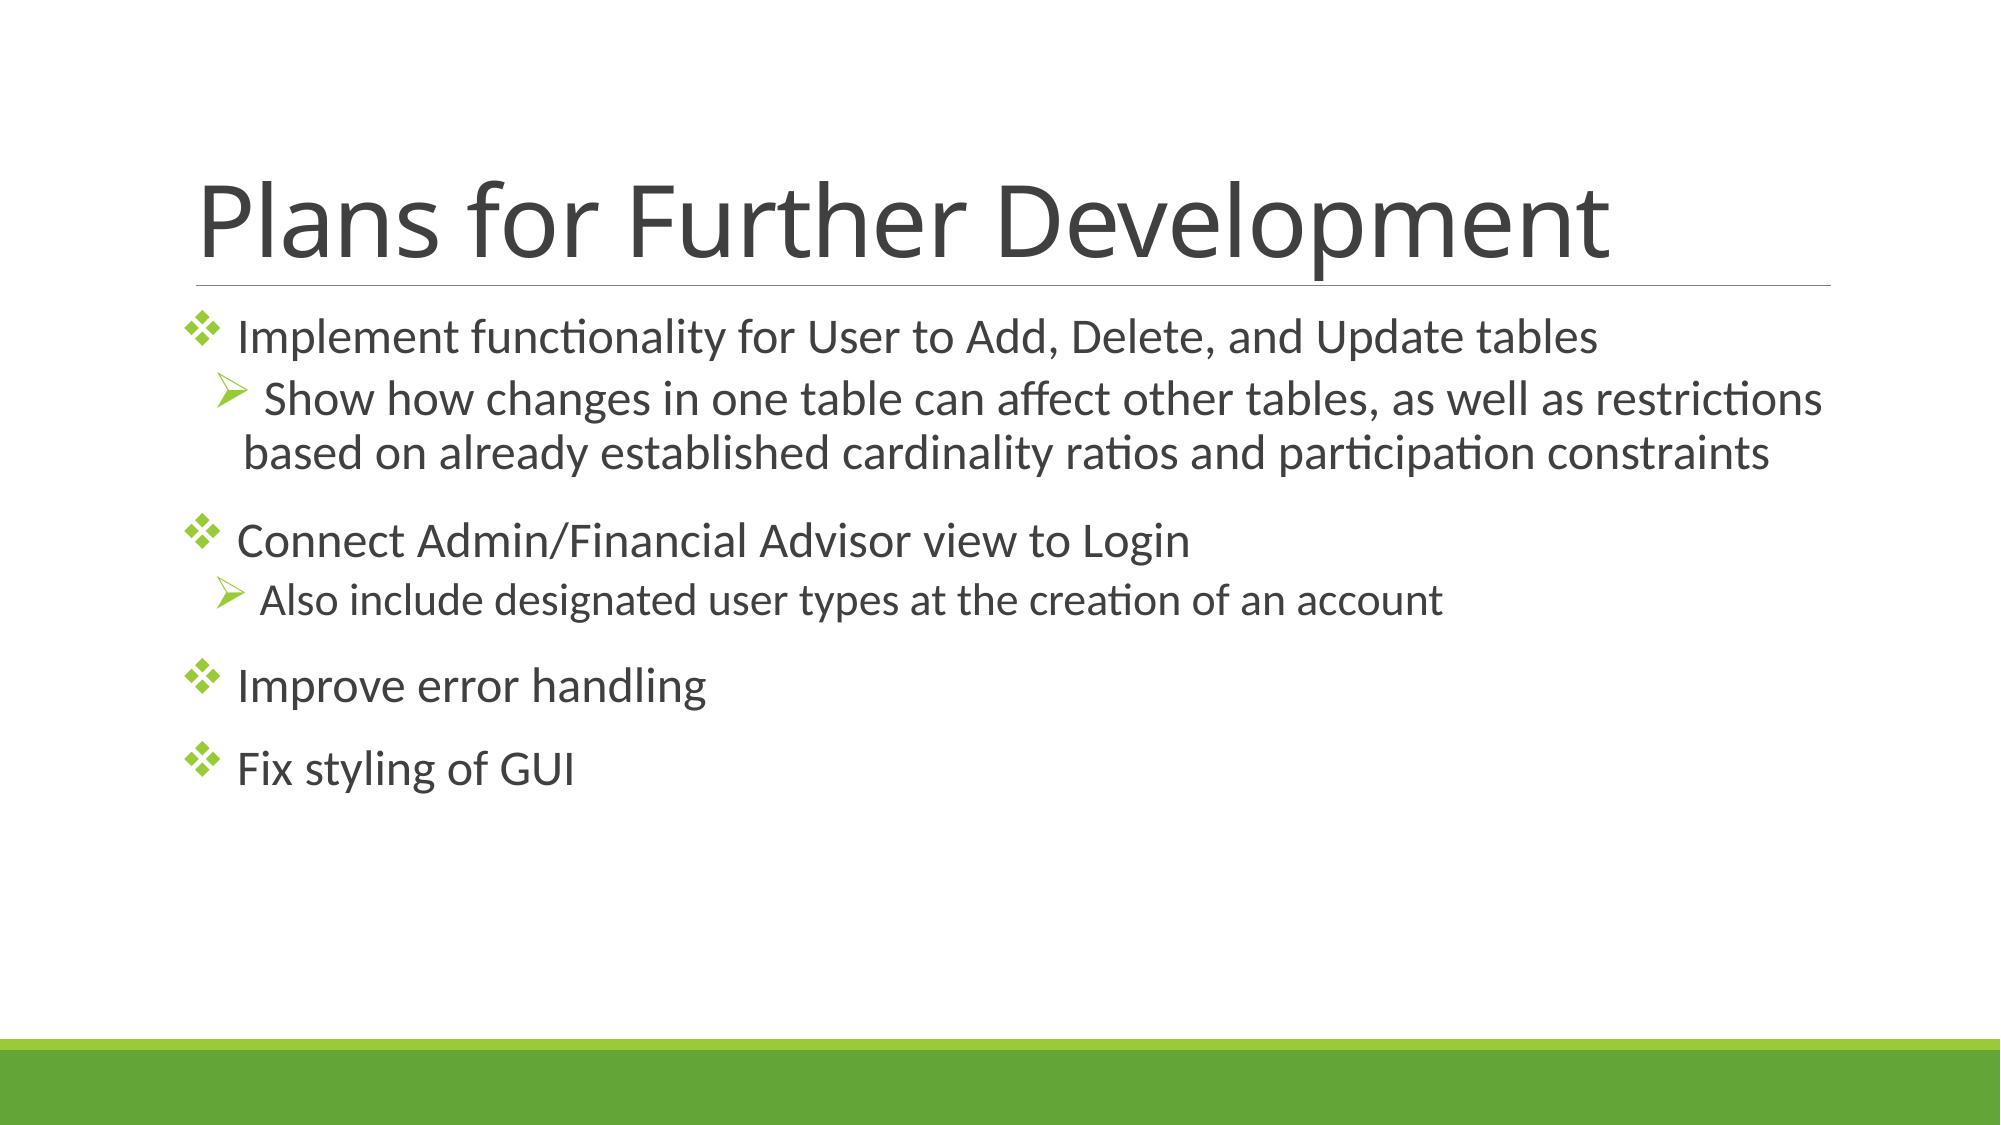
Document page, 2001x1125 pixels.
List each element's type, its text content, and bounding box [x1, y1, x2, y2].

title Plans for Further Development [180, 47, 1830, 285]
list Implement functionality for User to Add, Delete, and Update tables Show how changes in one table can affect other tables, as well as restrictions based on already established cardinality ratios and participation constraints Connect Admin/Financial Advisor view to Login Also include designated user types at the creation of an account Improve error handling Fix styling of GUI [180, 302, 1830, 963]
